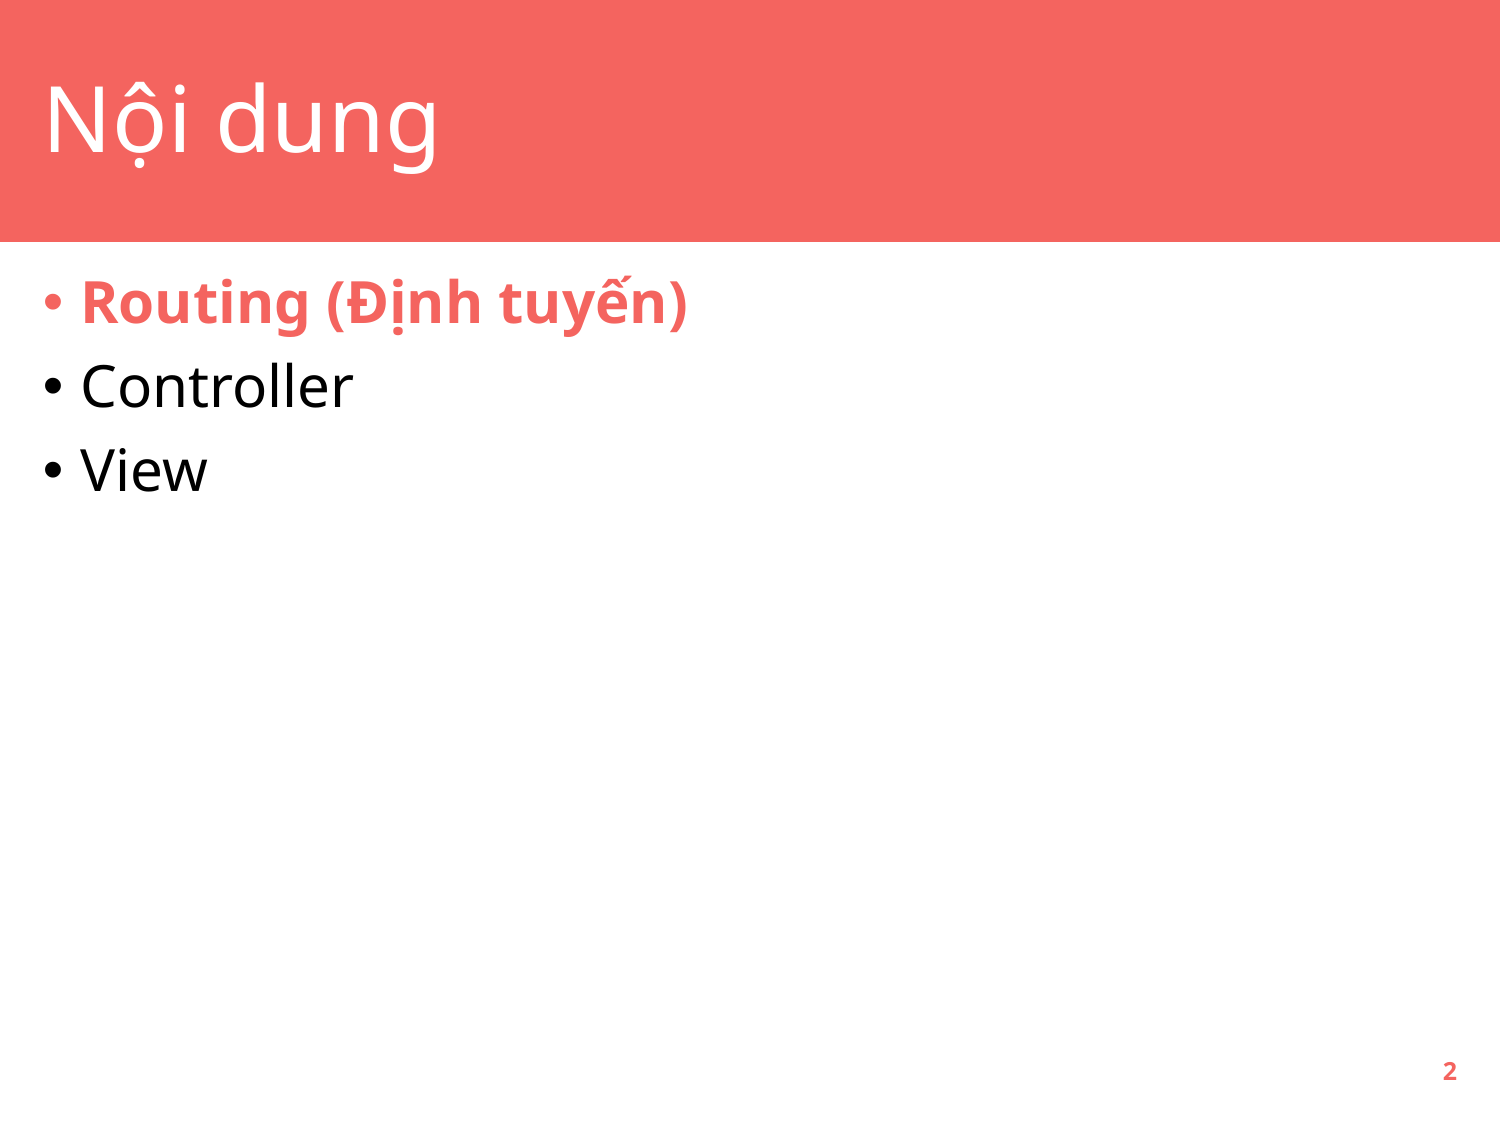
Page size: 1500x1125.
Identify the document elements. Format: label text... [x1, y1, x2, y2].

title Nội dung [27, 40, 1473, 206]
list Routing (Định tuyến) Controller View [27, 265, 1473, 1014]
slide_number 2 [1134, 1042, 1473, 1103]
